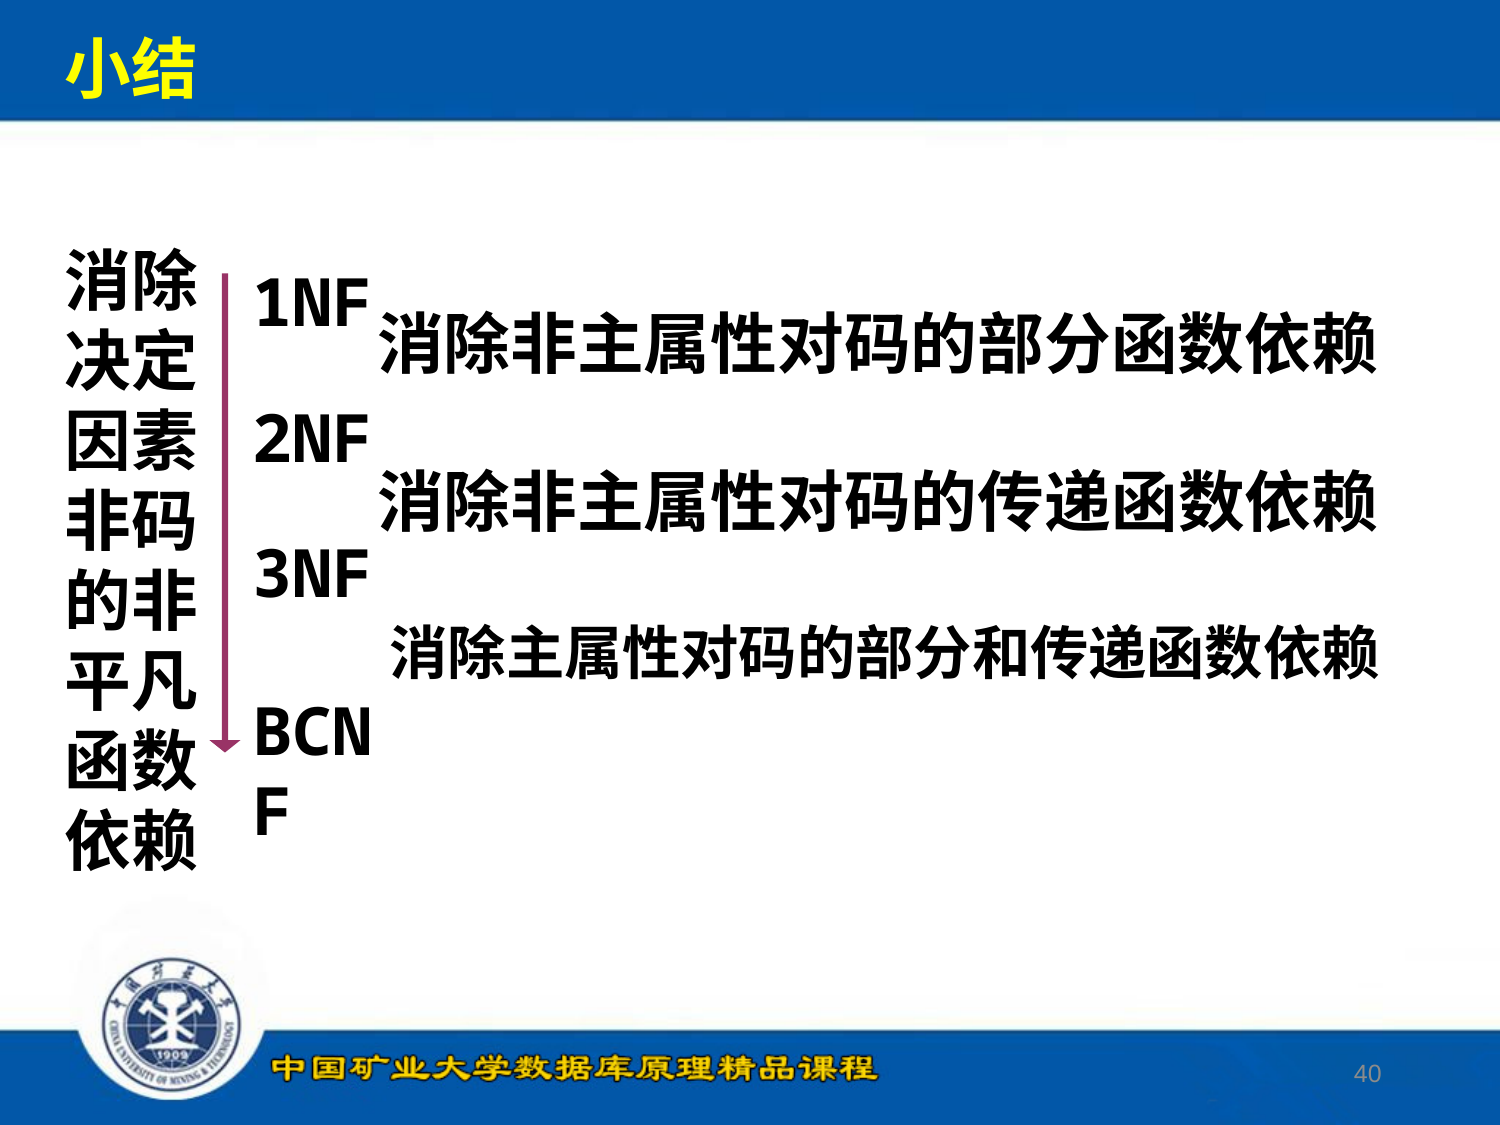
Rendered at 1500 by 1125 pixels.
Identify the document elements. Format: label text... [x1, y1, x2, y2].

text_box 3NF [263, 523, 388, 619]
picture [0, 0, 1500, 1125]
text_box 消除主属性对码的部分和传递函数依赖 [374, 608, 1413, 694]
text_box BCNF [263, 681, 425, 857]
text_box 消除非主属性对码的传递函数依赖 [362, 452, 1438, 548]
text_box 消除非主属性对码的部分函数依赖 [362, 294, 1438, 389]
text_box 小结 [49, 19, 270, 114]
text_box 消除决定因素非码的非平凡函数依赖 [49, 231, 263, 887]
text_box 1NF [263, 252, 388, 348]
text_box 2NF [263, 387, 388, 483]
slide_number 40 [1059, 1042, 1397, 1103]
